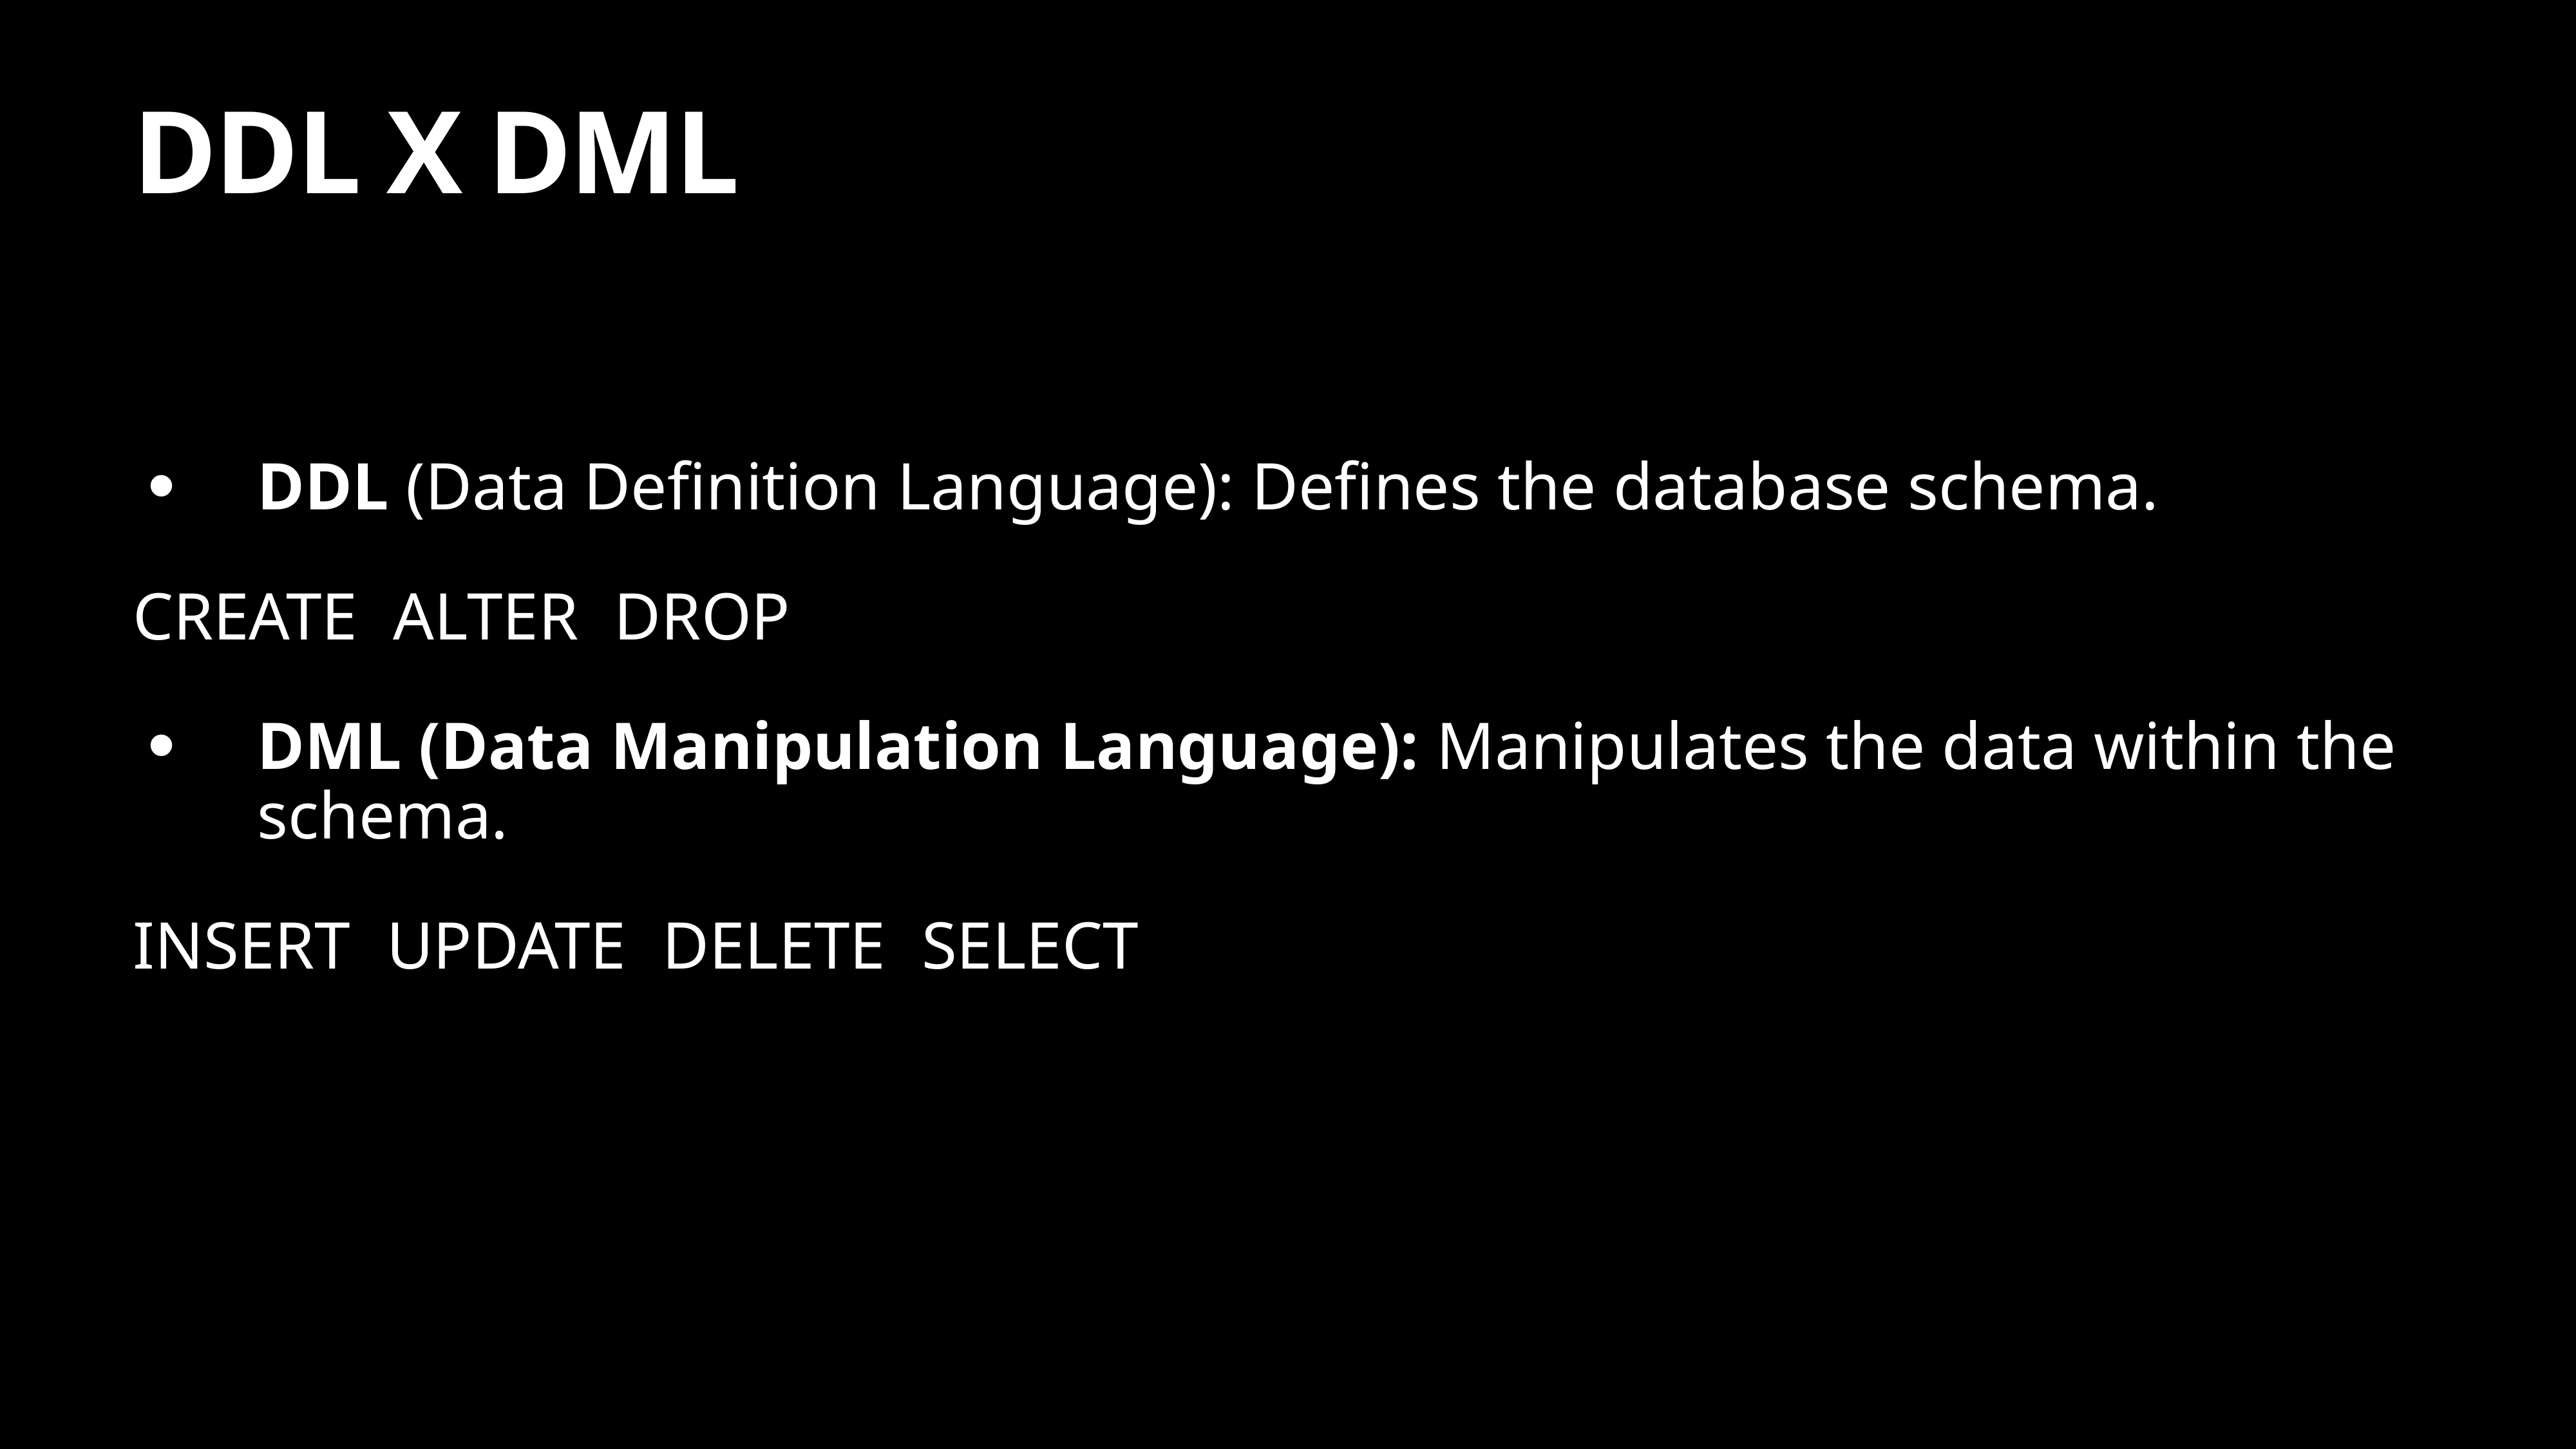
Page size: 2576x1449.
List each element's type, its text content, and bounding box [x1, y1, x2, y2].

title DDL X DML [127, 100, 2449, 252]
list DDL (Data Definition Language): Defines the database schema. CREATE, ALTER, DROP DML (Data Manipulation Language): Manipulates the data within the schema. INSERT, UPDATE, DELETE, SELECT [127, 448, 2449, 1321]
